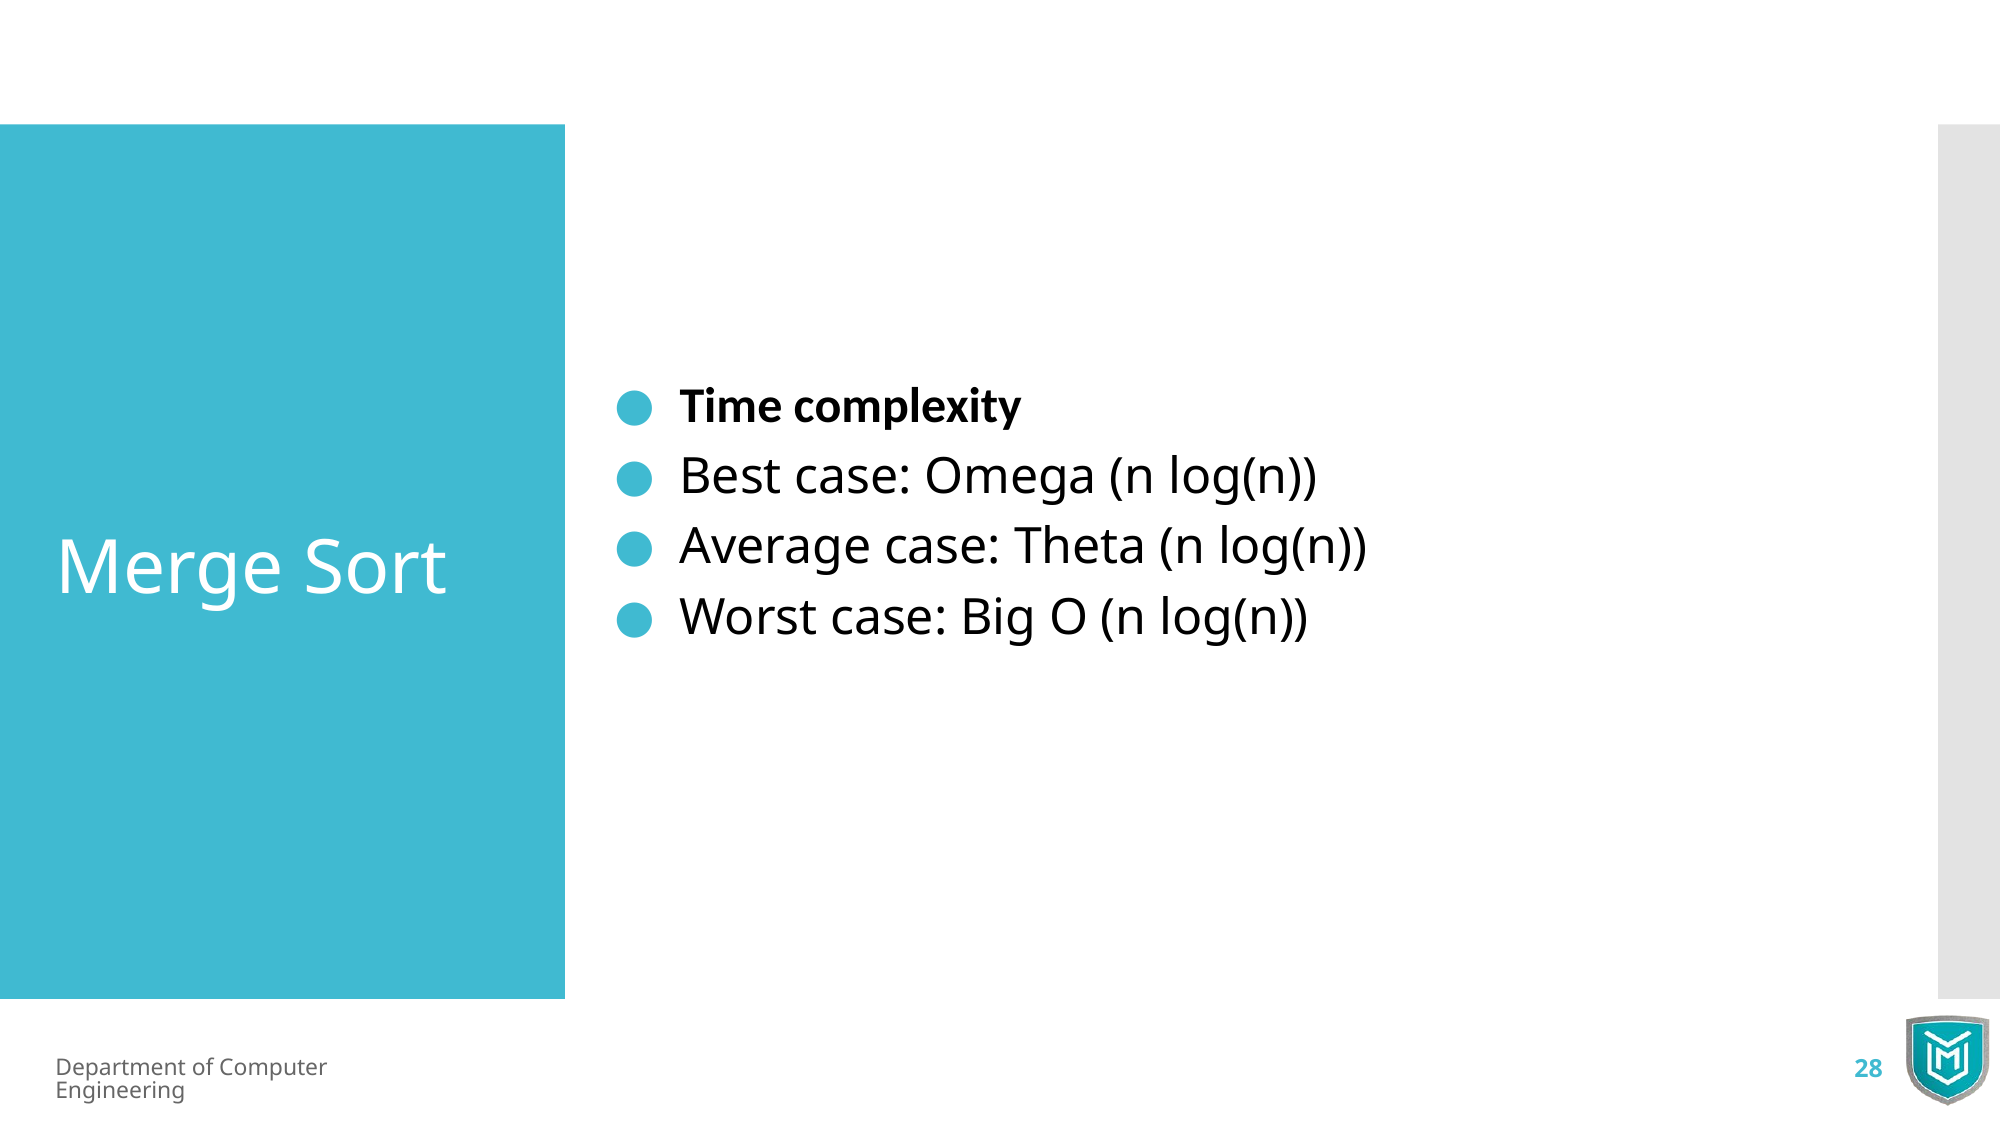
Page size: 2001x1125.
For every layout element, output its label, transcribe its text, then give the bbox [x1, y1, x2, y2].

slide_number 28 [1848, 1061, 1888, 1091]
footer Department of Computer Engineering [53, 1056, 428, 1084]
picture [1896, 995, 2000, 1125]
text_box Merge Sort [53, 515, 513, 609]
text_box Time complexity Best case: Omega (n log(n)) Average case: Theta (n log(n)) Worst case: Big O (n log(n)) [612, 362, 1931, 715]
